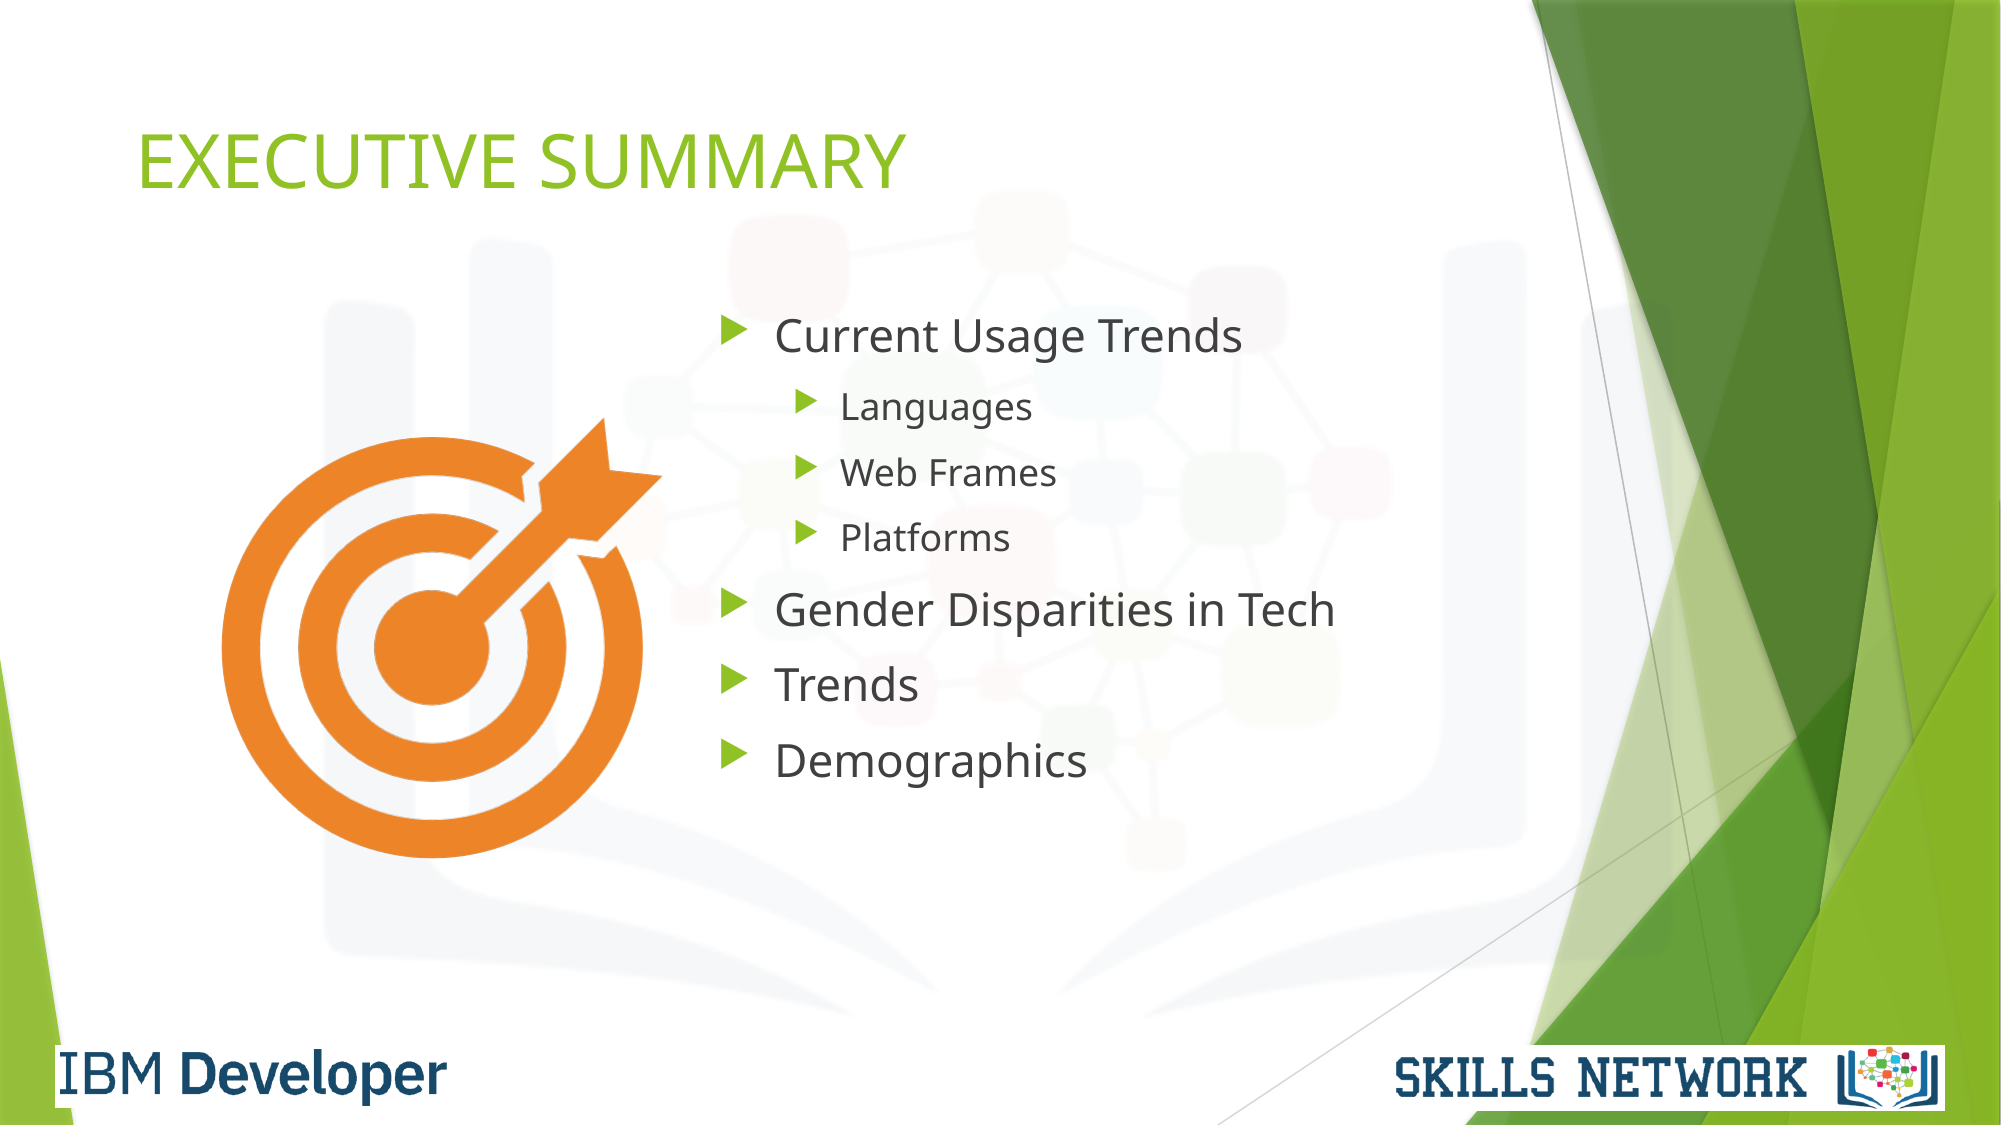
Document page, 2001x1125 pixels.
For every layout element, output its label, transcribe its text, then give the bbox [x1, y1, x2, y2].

list Current Usage Trends Languages Web Frames Platforms Gender Disparities in Tech Trends Demographics [702, 299, 1863, 1032]
picture [1390, 1045, 1945, 1111]
picture [55, 1045, 459, 1108]
picture [178, 377, 704, 903]
title EXECUTIVE SUMMARY [120, 50, 1526, 268]
